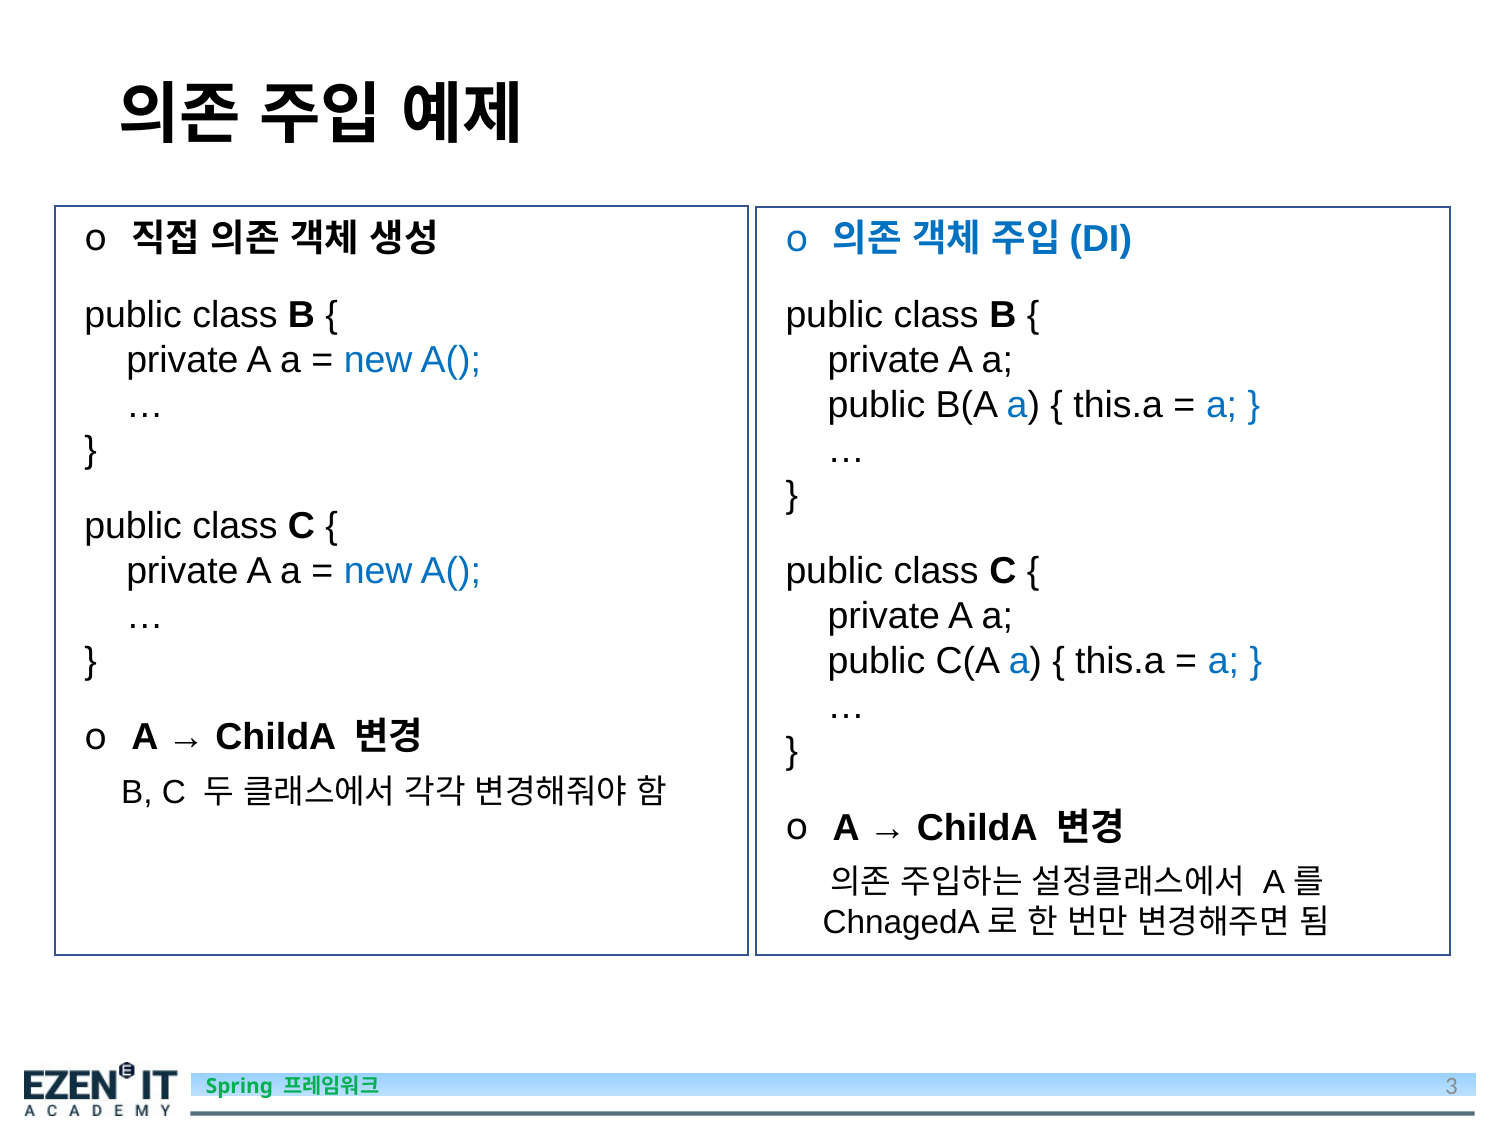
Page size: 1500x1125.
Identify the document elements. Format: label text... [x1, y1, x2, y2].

title 의존 주입 예제 [103, 59, 1397, 172]
text_box 직접 의존 객체 생성 public class B { private A a = new A(); … } public class C { private A a = new A(); … } A → ChildA 변경 B, C 두 클래스에서 각각 변경해줘야 함 [54, 205, 749, 956]
text_box 의존 객체 주입(DI) public class B { private A a; public B(A a) { this.a = a; } … } public class C { private A a; public C(A a) { this.a = a; } … } A → ChildA 변경 의존 주입하는 설정클래스에서 A를 ChnagedA로 한 번만 변경해주면 됨 [755, 206, 1451, 956]
picture [24, 1062, 178, 1116]
slide_number 3 [1405, 1053, 1473, 1117]
